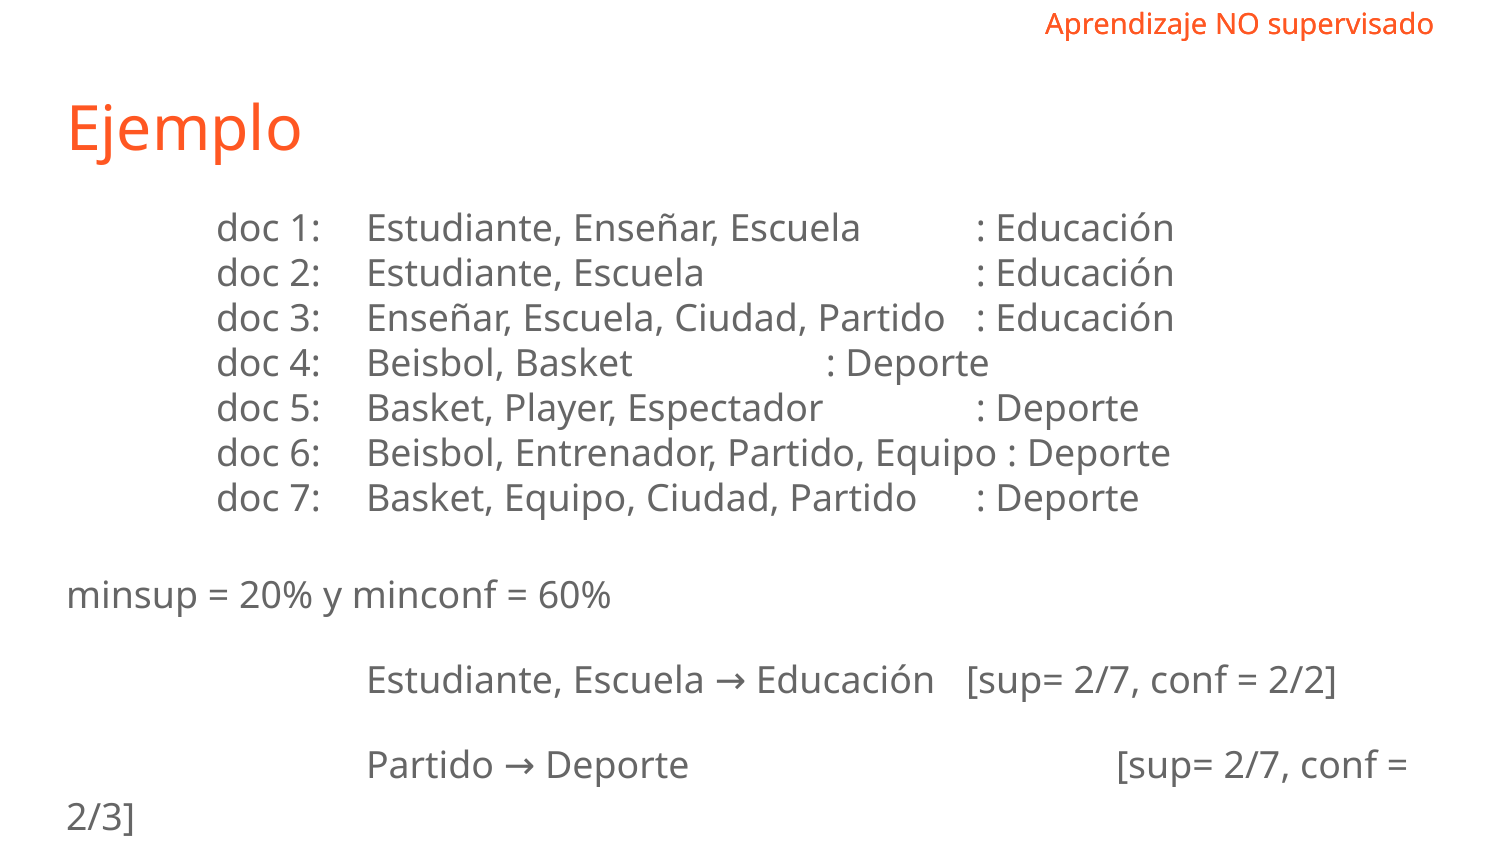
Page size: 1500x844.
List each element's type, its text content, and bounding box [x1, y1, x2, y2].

title Ejemplo [51, 72, 1449, 167]
list doc 1: Estudiante, Enseñar, Escuela : Educación doc 2: Estudiante, Escuela : Educación doc 3: Enseñar, Escuela, Ciudad, Partido : Educación doc 4: Beisbol, Basket : Deporte doc 5: Basket, Player, Espectador : Deporte doc 6: Beisbol, Entrenador, Partido, Equipo : Deporte doc 7: Basket, Equipo, Ciudad, Partido : Deporte minsup = 20% y minconf = 60% Estudiante, Escuela → Educación [sup= 2/7, conf = 2/2] Partido → Deporte [sup= 2/7, conf = 2/3] [51, 189, 1449, 750]
